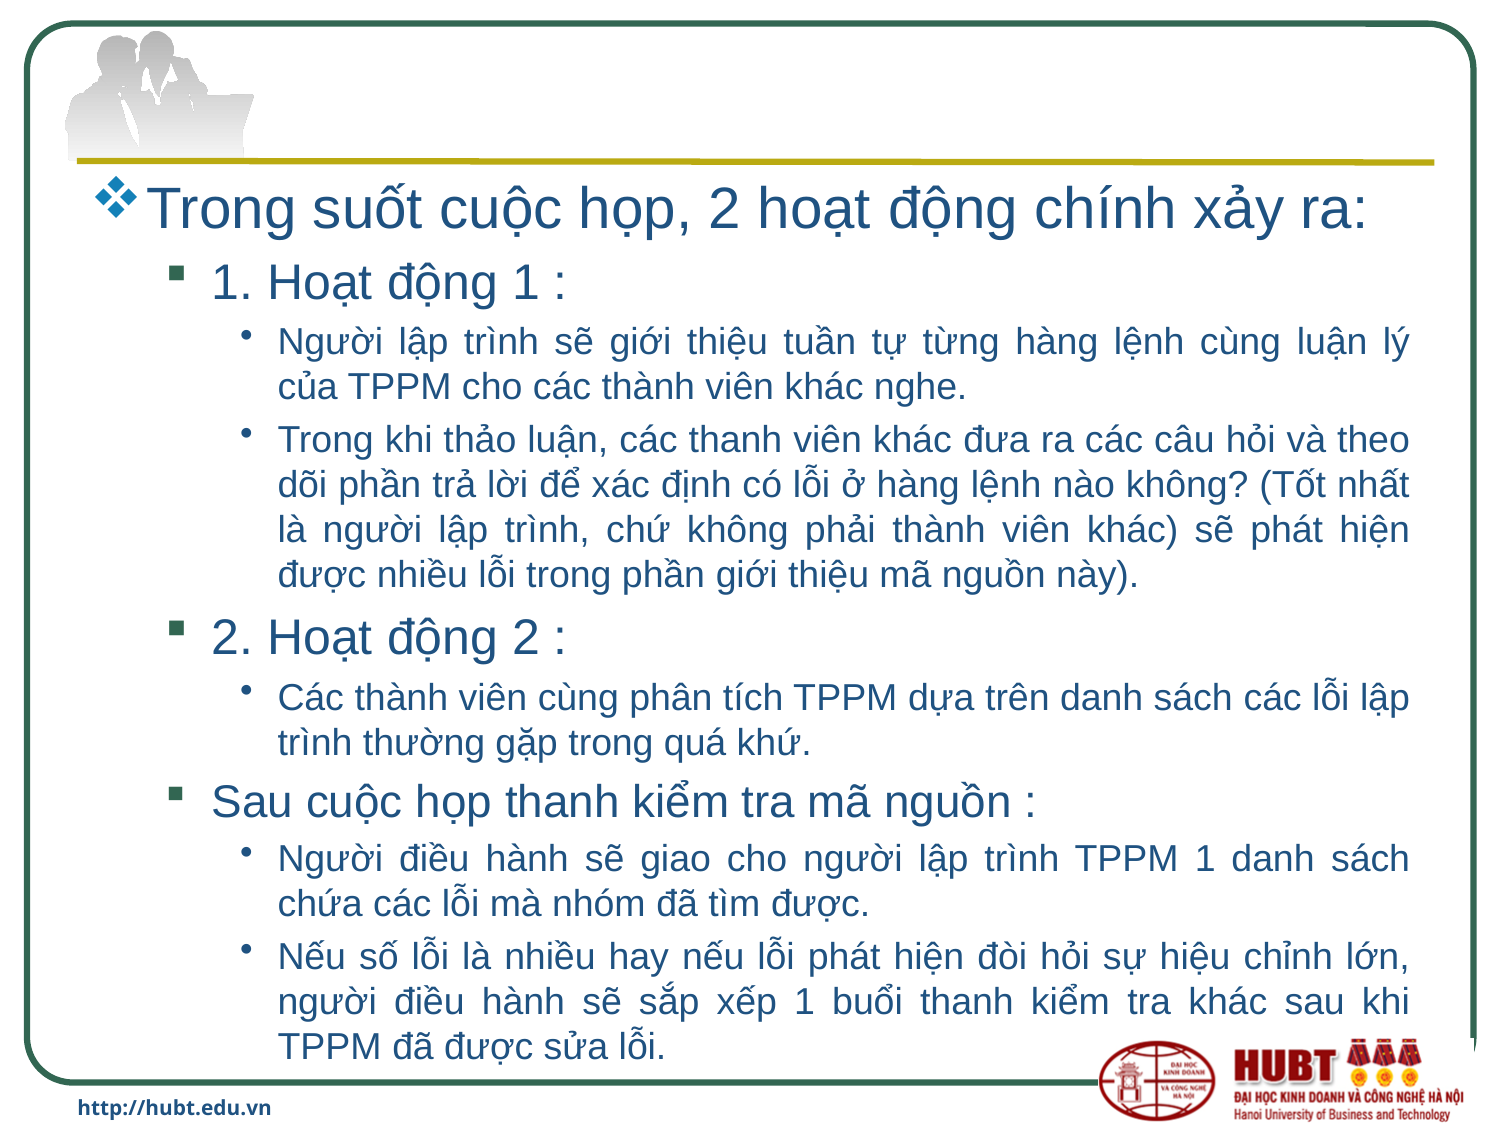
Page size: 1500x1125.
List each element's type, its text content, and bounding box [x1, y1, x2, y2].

picture [1098, 1038, 1474, 1123]
slide_number http://hubt.edu.vn [62, 1087, 475, 1125]
list Trong suốt cuộc họp, 2 hoạt động chính xảy ra: 1. Hoạt động 1 : Người lập trình sẽ giới thiệu tuần tự từng hàng lệnh cùng luận lý của TPPM cho các thành viên khác nghe. Trong khi thảo luận, các thanh viên khác đưa ra các câu hỏi và theo dõi phần trả lời để xác định có lỗi ở hàng lệnh nào không? (Tốt nhất là người lập trình, chứ không phải thành viên khác) sẽ phát hiện được nhiều lỗi trong phần giới thiệu mã nguồn này). 2. Hoạt động 2 : Các thành viên cùng phân tích TPPM dựa trên danh sách các lỗi lập trình thường gặp trong quá khứ. Sau cuộc họp thanh kiểm tra mã nguồn : Người điều hành sẽ giao cho người lập trình TPPM 1 danh sách chứa các lỗi mà nhóm đã tìm được. Nếu số lỗi là nhiều hay nếu lỗi phát hiện đòi hỏi sự hiệu chỉnh lớn, người điều hành sẽ sắp xếp 1 buổi thanh kiểm tra khác sau khi TPPM đã được sửa lỗi. [75, 162, 1425, 1000]
